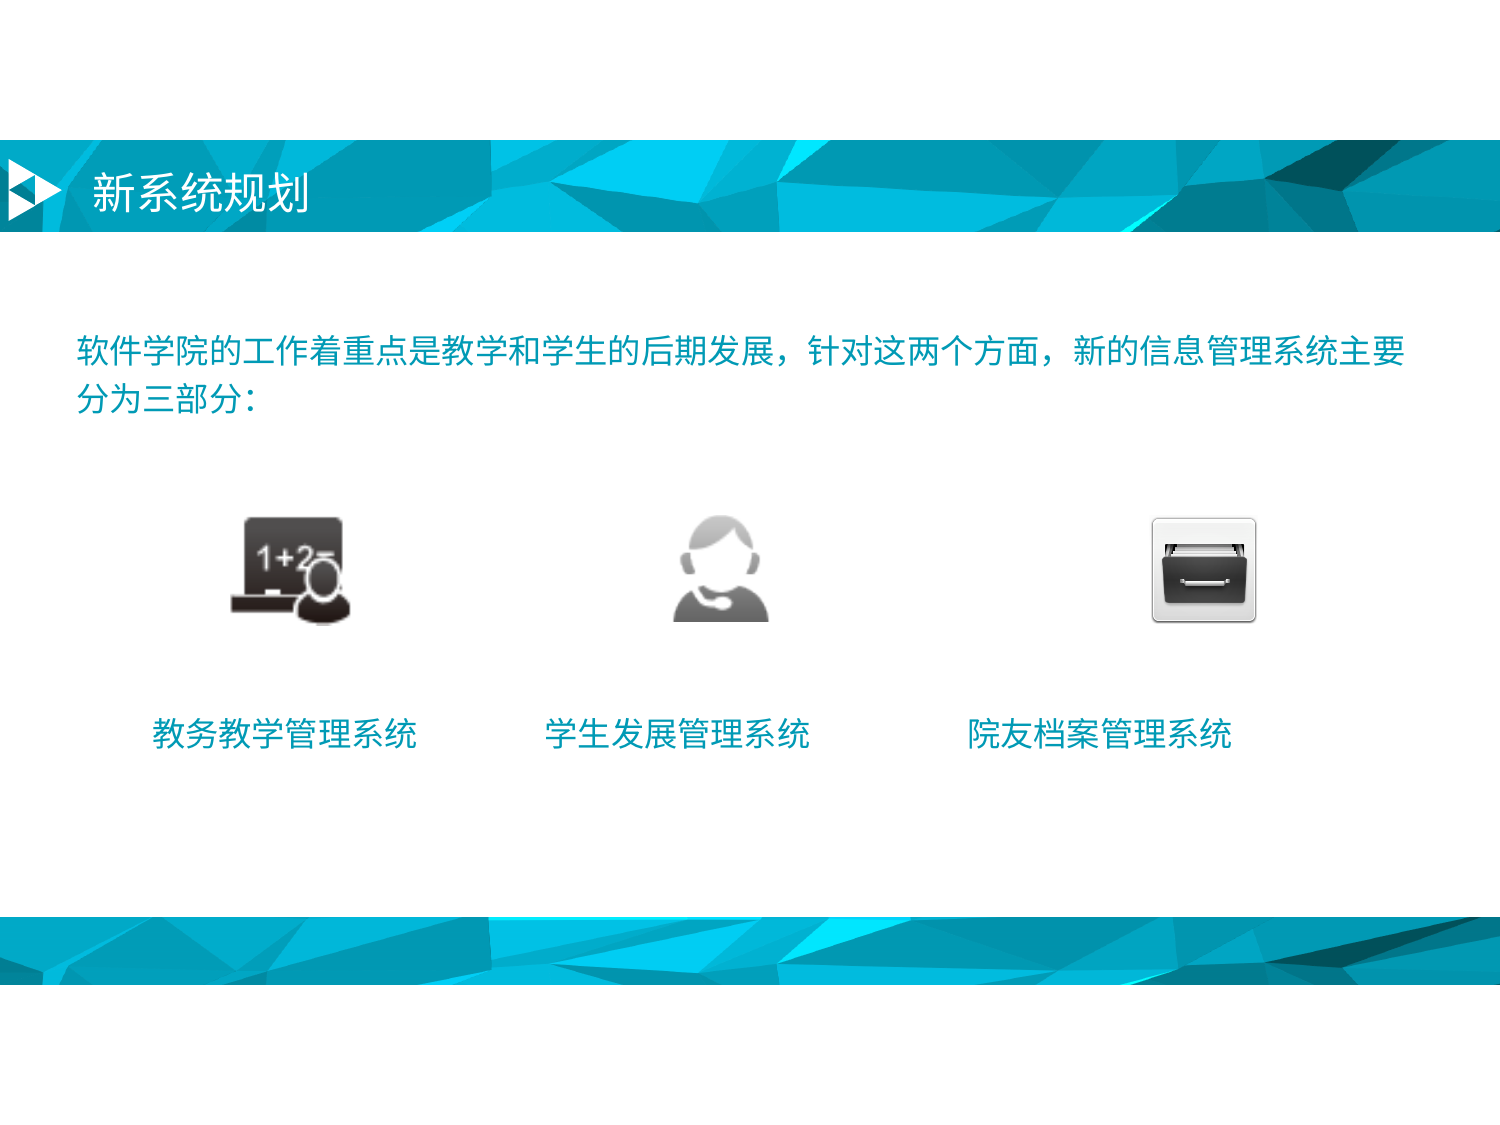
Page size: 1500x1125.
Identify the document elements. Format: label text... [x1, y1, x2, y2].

text_box 软件学院的工作着重点是教学和学生的后期发展，针对这两个方面，新的信息管理系统主要分为三部分： 教务教学管理系统 学生发展管理系统 院友档案管理系统 [61, 314, 1447, 857]
picture [0, 140, 1500, 232]
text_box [0, 156, 58, 216]
picture [1149, 514, 1259, 624]
picture [0, 917, 1500, 985]
picture [667, 514, 774, 622]
picture [229, 503, 354, 627]
